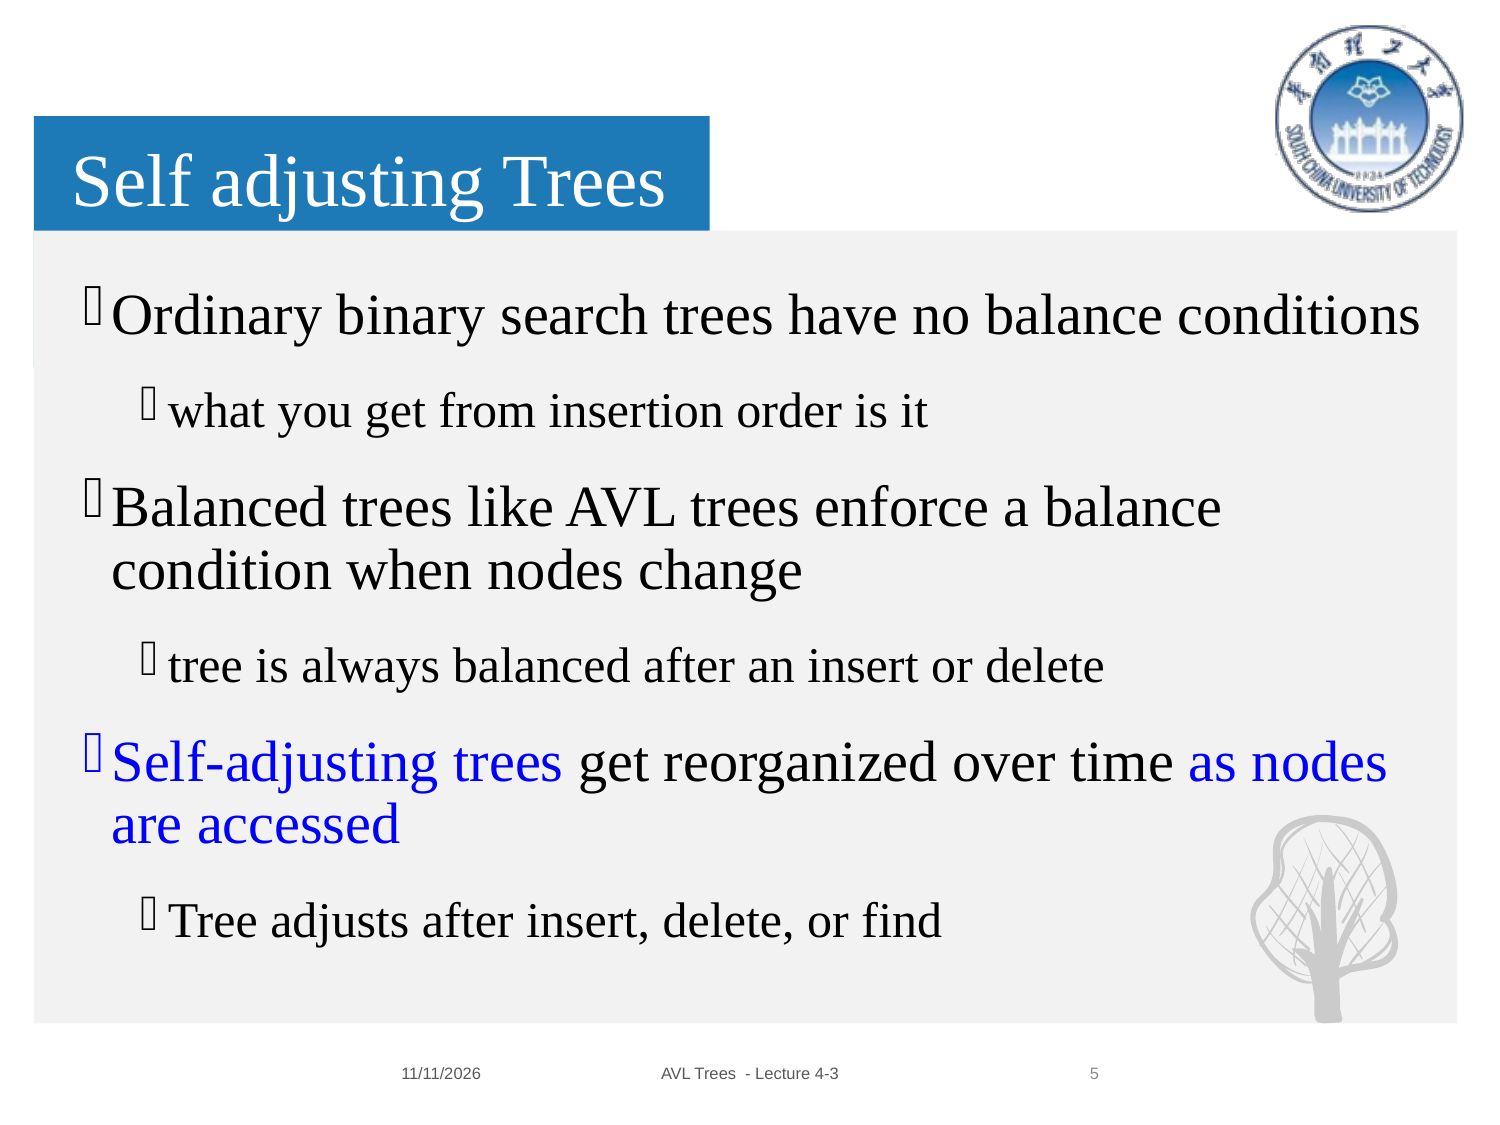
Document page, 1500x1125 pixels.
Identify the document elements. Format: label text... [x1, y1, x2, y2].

list Ordinary binary search trees have no balance conditions what you get from insertion order is it Balanced trees like AVL trees enforce a balance condition when nodes change tree is always balanced after an insert or delete Self-adjusting trees get reorganized over time as nodes are accessed Tree adjusts after insert, delete, or find [68, 276, 1472, 991]
picture [1269, 18, 1472, 221]
text_box [1250, 814, 1399, 1024]
footer AVL Trees - Lecture 4-3 [607, 1042, 893, 1103]
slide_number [386, 1042, 576, 1103]
slide_number 5 [924, 1042, 1115, 1103]
text_box [33, 230, 1458, 1024]
text_box [33, 115, 711, 230]
text_box Self adjusting Trees [60, 123, 1003, 242]
